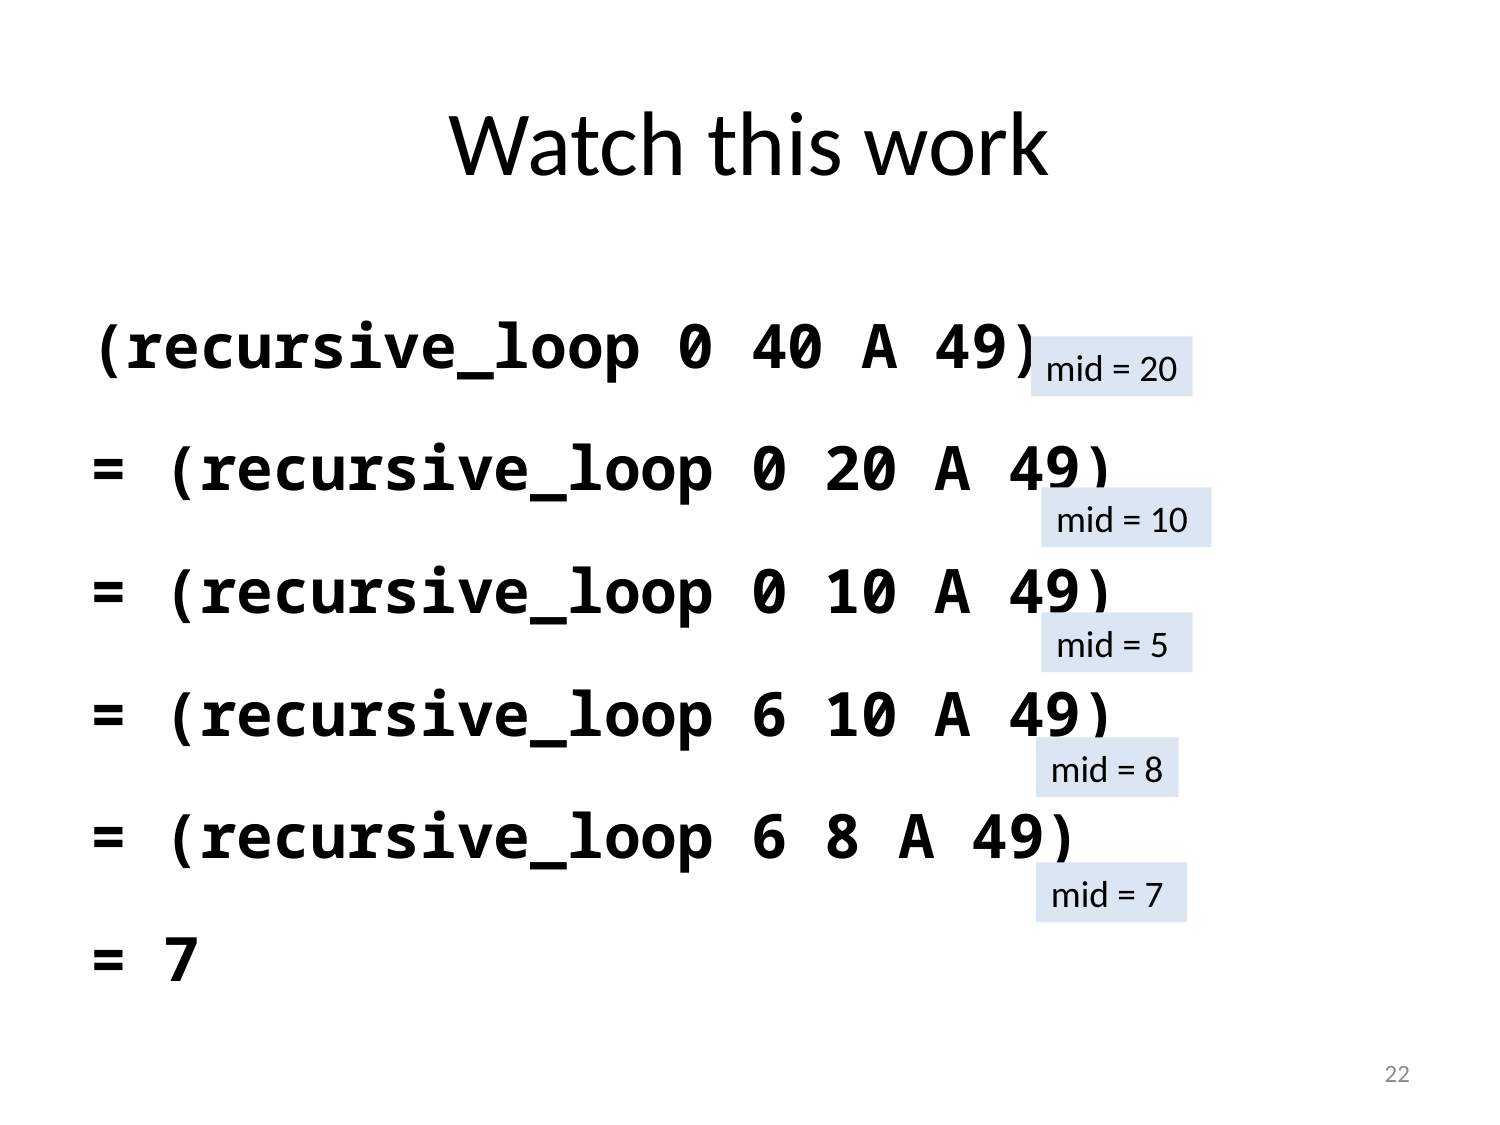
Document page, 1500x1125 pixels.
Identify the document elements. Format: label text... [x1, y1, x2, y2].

text_box mid = 7 [1036, 862, 1188, 923]
text_box mid = 8 [1035, 737, 1179, 798]
text_box mid = 10 [1041, 487, 1212, 548]
title Watch this work [75, 45, 1425, 233]
slide_number 22 [1074, 1042, 1425, 1103]
list (recursive_loop 0 40 A 49) = (recursive_loop 0 20 A 49) = (recursive_loop 0 10 A 49) = (recursive_loop 6 10 A 49) = (recursive_loop 6 8 A 49) = 7 [75, 262, 1425, 1005]
text_box mid = 20 [1030, 336, 1193, 397]
text_box mid = 5 [1041, 612, 1193, 673]
